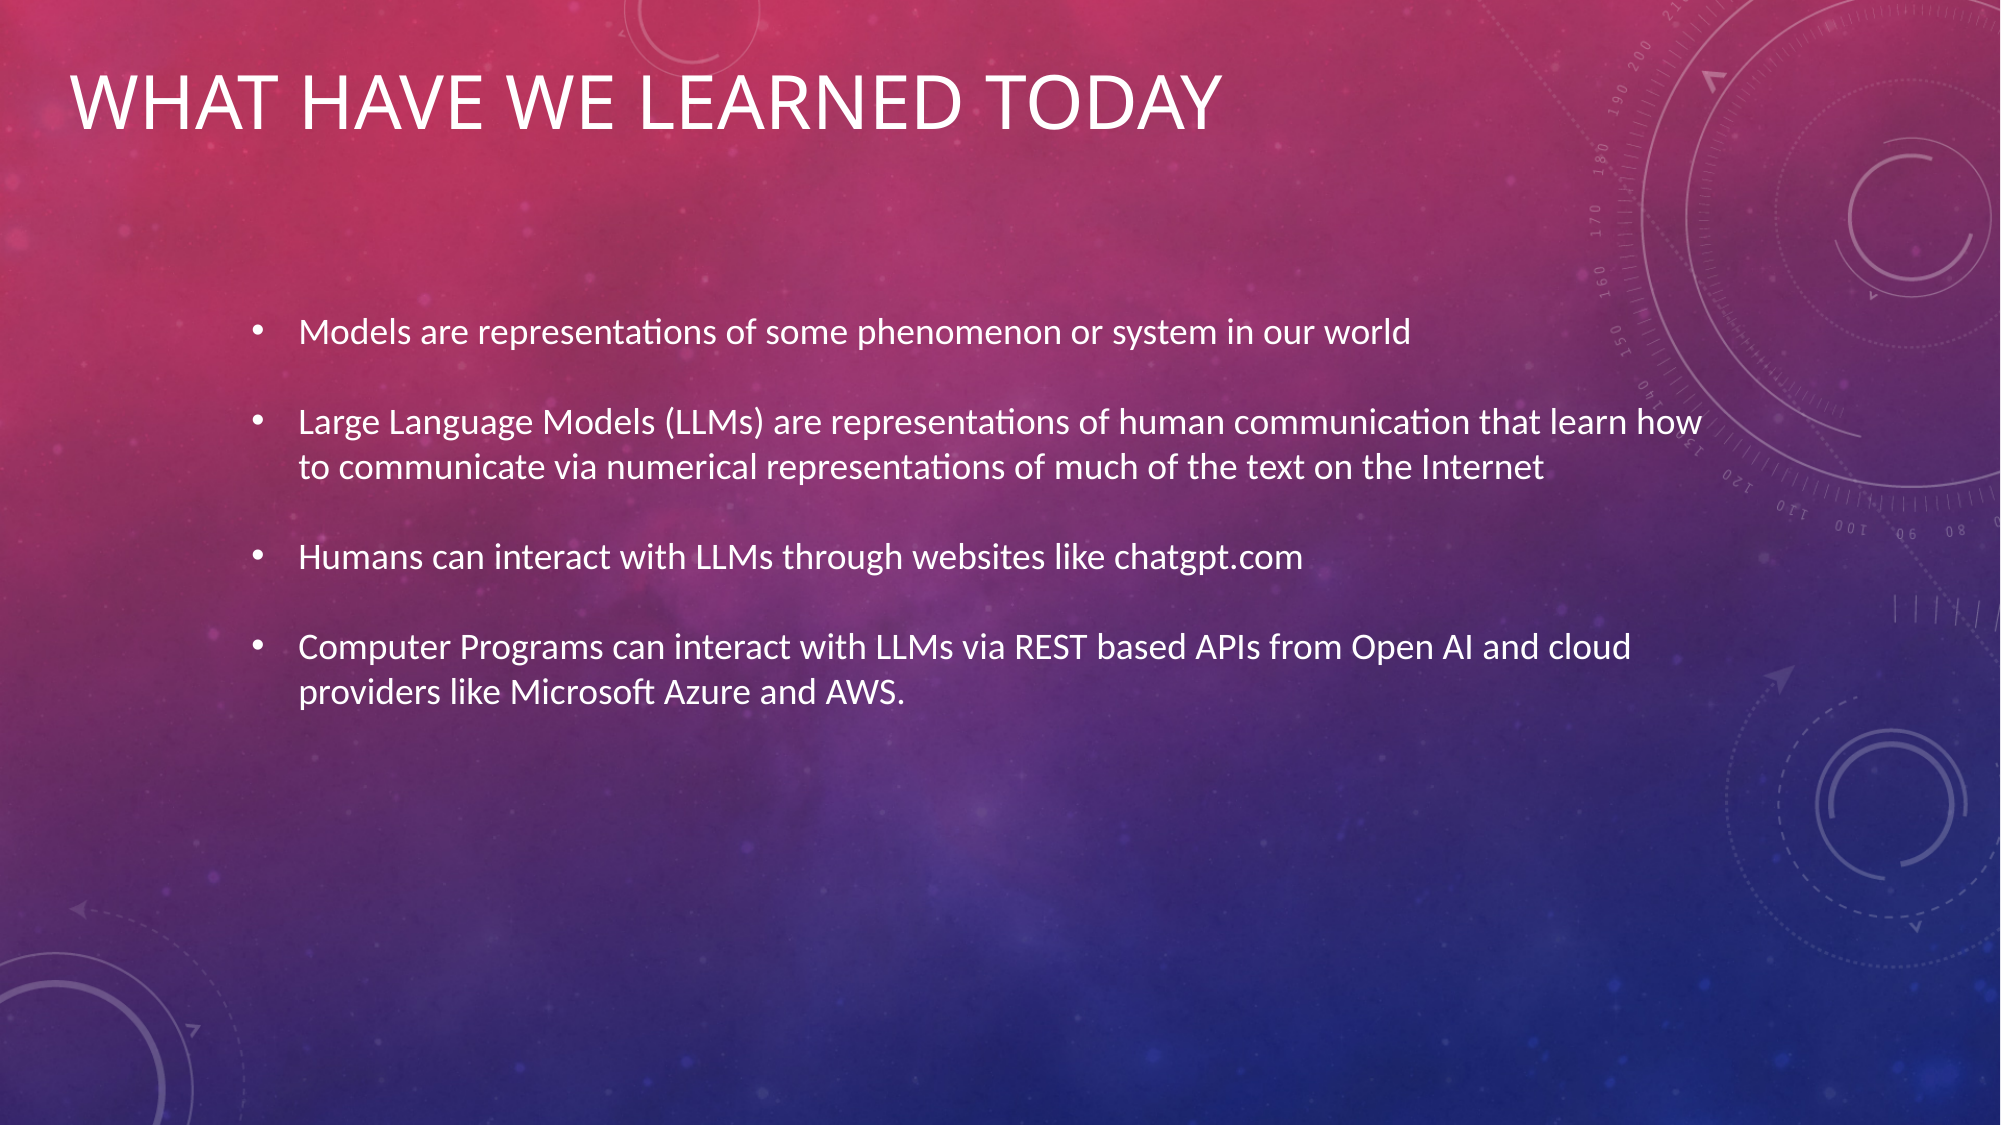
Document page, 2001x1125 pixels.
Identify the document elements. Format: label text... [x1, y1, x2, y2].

title What HAVE WE LEARNED TODAY [54, 25, 1775, 175]
text_box Models are representations of some phenomenon or system in our world Large Language Models (LLMs) are representations of human communication that learn how to communicate via numerical representations of much of the text on the Internet Humans can interact with LLMs through websites like chatgpt.com Computer Programs can interact with LLMs via REST based APIs from Open AI and cloud providers like Microsoft Azure and AWS. [236, 299, 1737, 765]
picture [0, 0, 2001, 1125]
